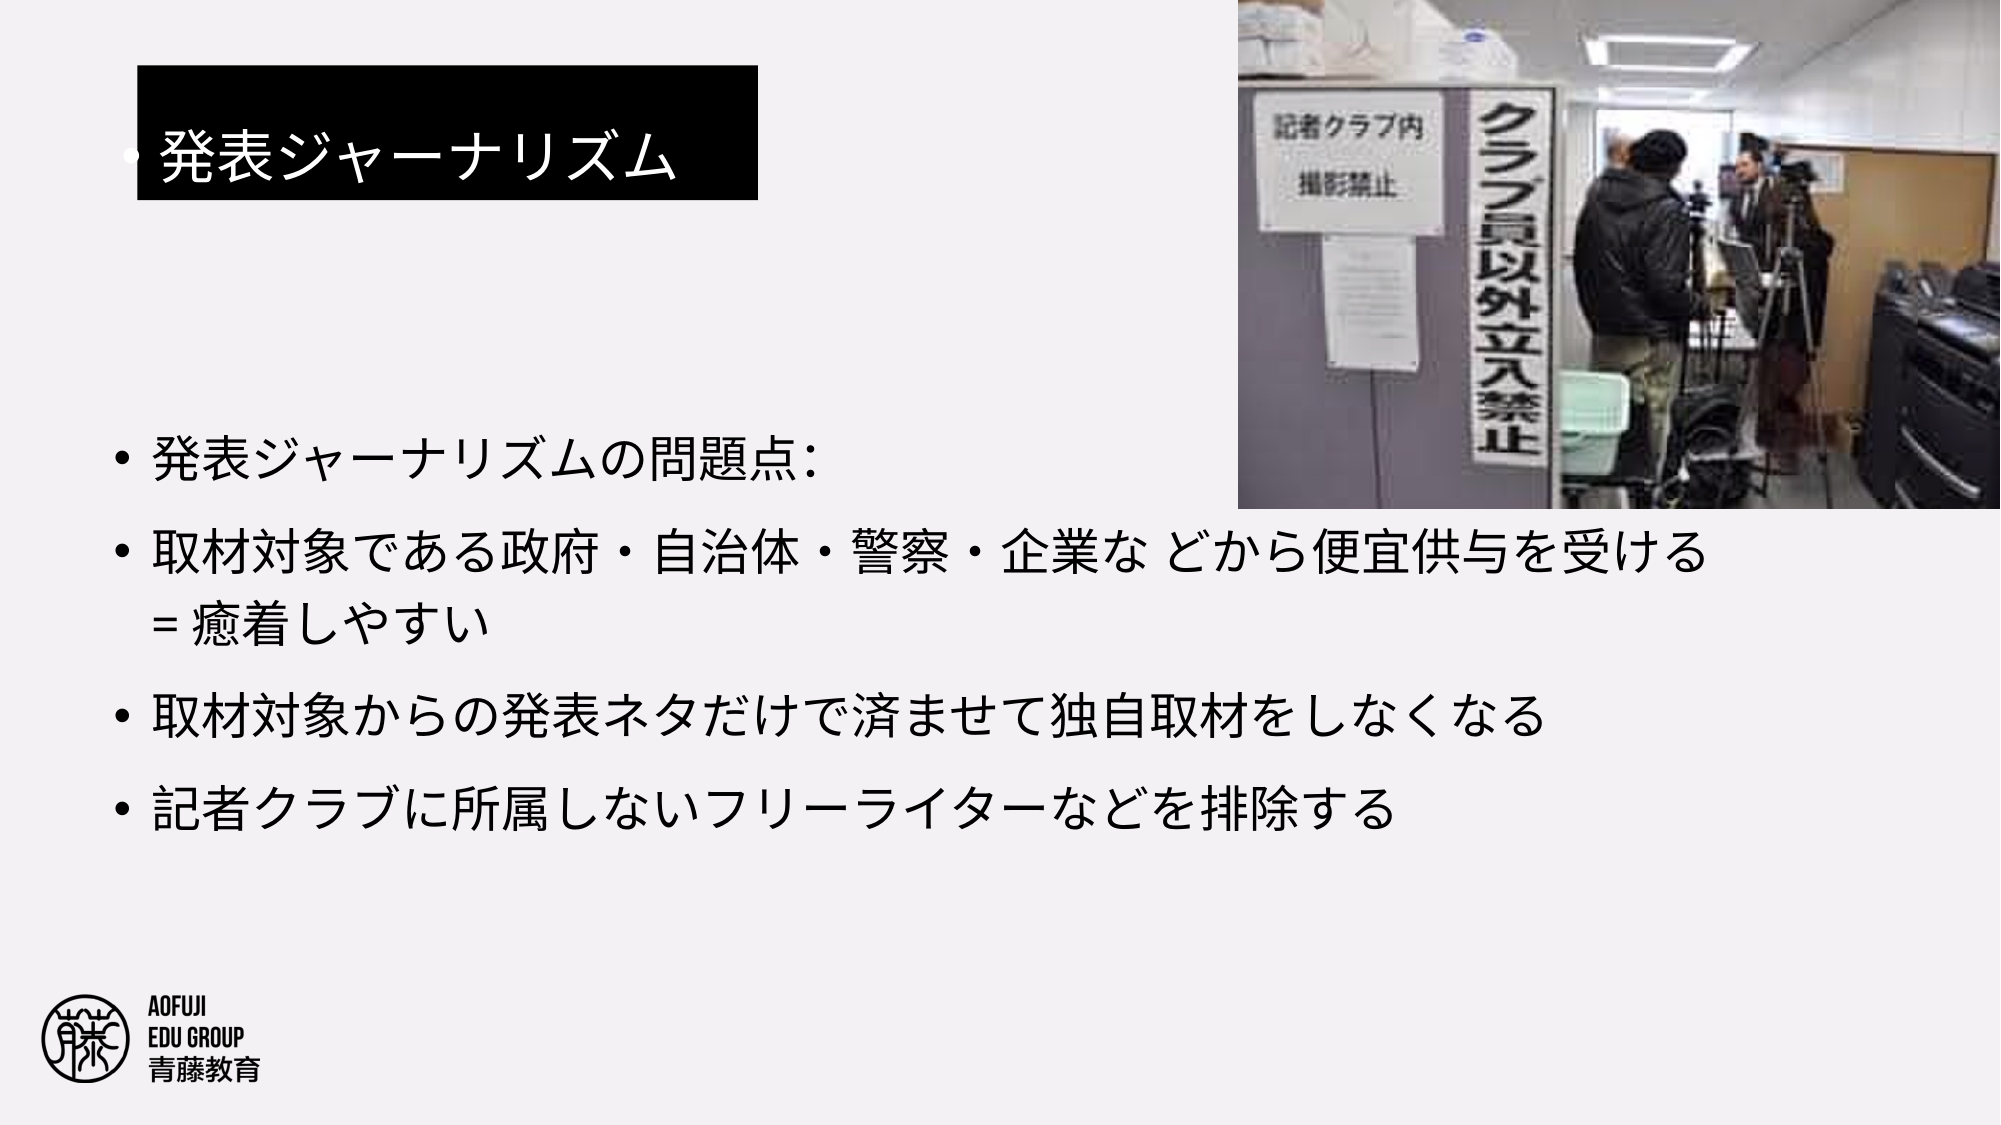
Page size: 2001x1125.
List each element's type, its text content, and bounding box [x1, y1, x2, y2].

text_box 発表ジャーナリズム [113, 120, 688, 199]
list 発表ジャーナリズムの問題点： 取材対象である政府・自治体・警察・企業な どから便宜供与を受ける=癒着しやすい 取材対象からの発表ネタだけで済ませて独自取材をしなくなる 記者クラブに所属しないフリーライターなどを排除する [105, 407, 1732, 1123]
picture [40, 993, 105, 1083]
picture [1238, 0, 2000, 510]
text_box [137, 65, 758, 201]
